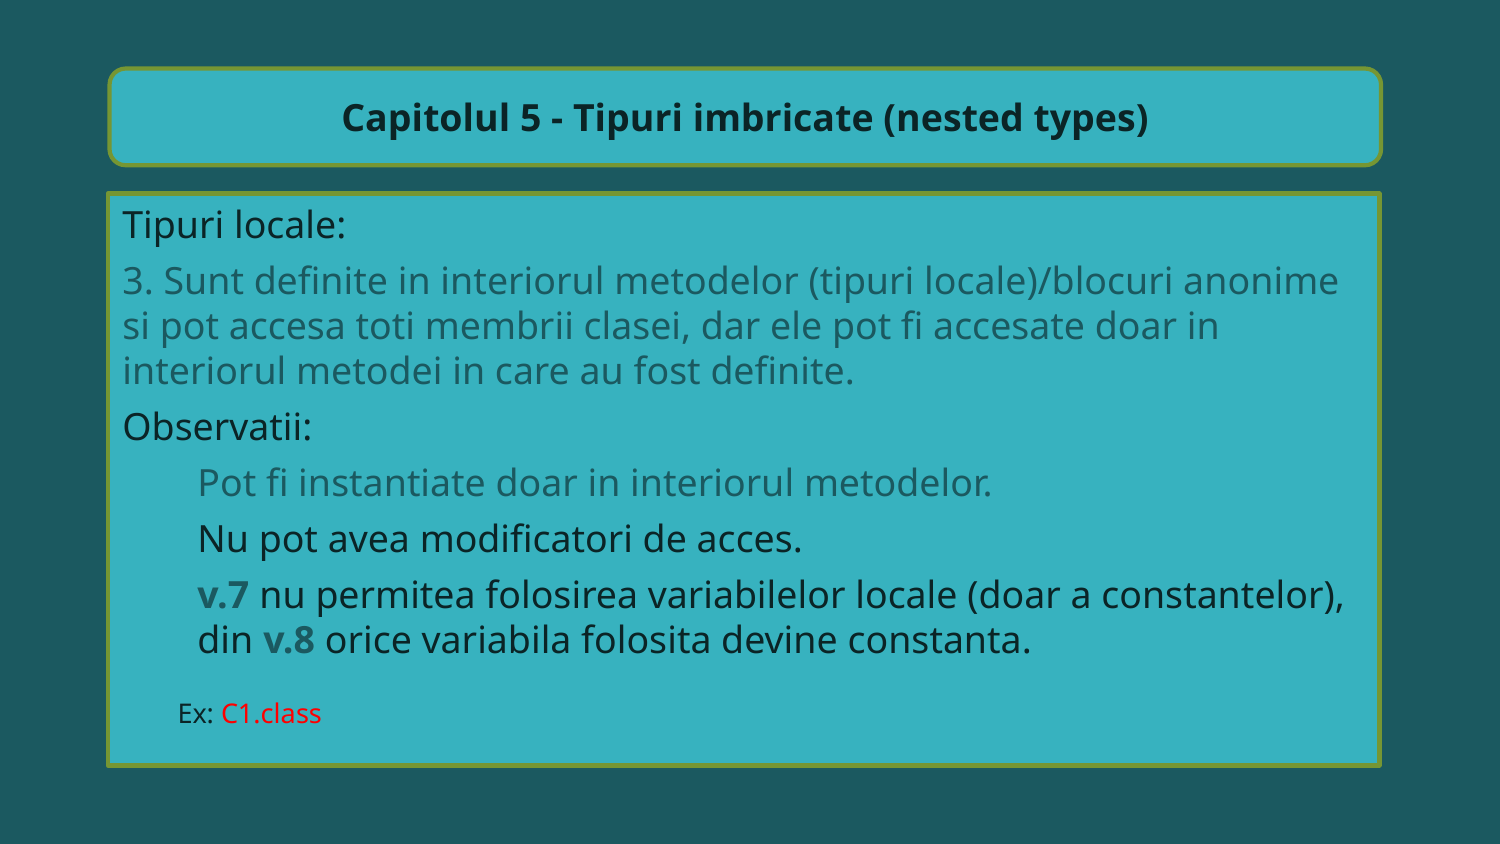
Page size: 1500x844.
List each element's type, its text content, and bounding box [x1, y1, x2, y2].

text_box Ex: C1.class [161, 688, 631, 737]
text_box [944, 608, 1117, 660]
text_box Tipuri locale: 3. Sunt definite in interiorul metodelor (tipuri locale)/blocuri anonime si pot accesa toti membrii clasei, dar ele pot fi accesate doar in interiorul metodei in care au fost definite. Observatii: Pot fi instantiate doar in interiorul metodelor. Nu pot avea modificatori de acces. v.7 nu permitea folosirea variabilelor locale (doar a constantelor), din v.8 orice variabila folosita devine constanta. [106, 191, 1382, 768]
text_box Capitolul 5 - Tipuri imbricate (nested types) [107, 66, 1384, 168]
